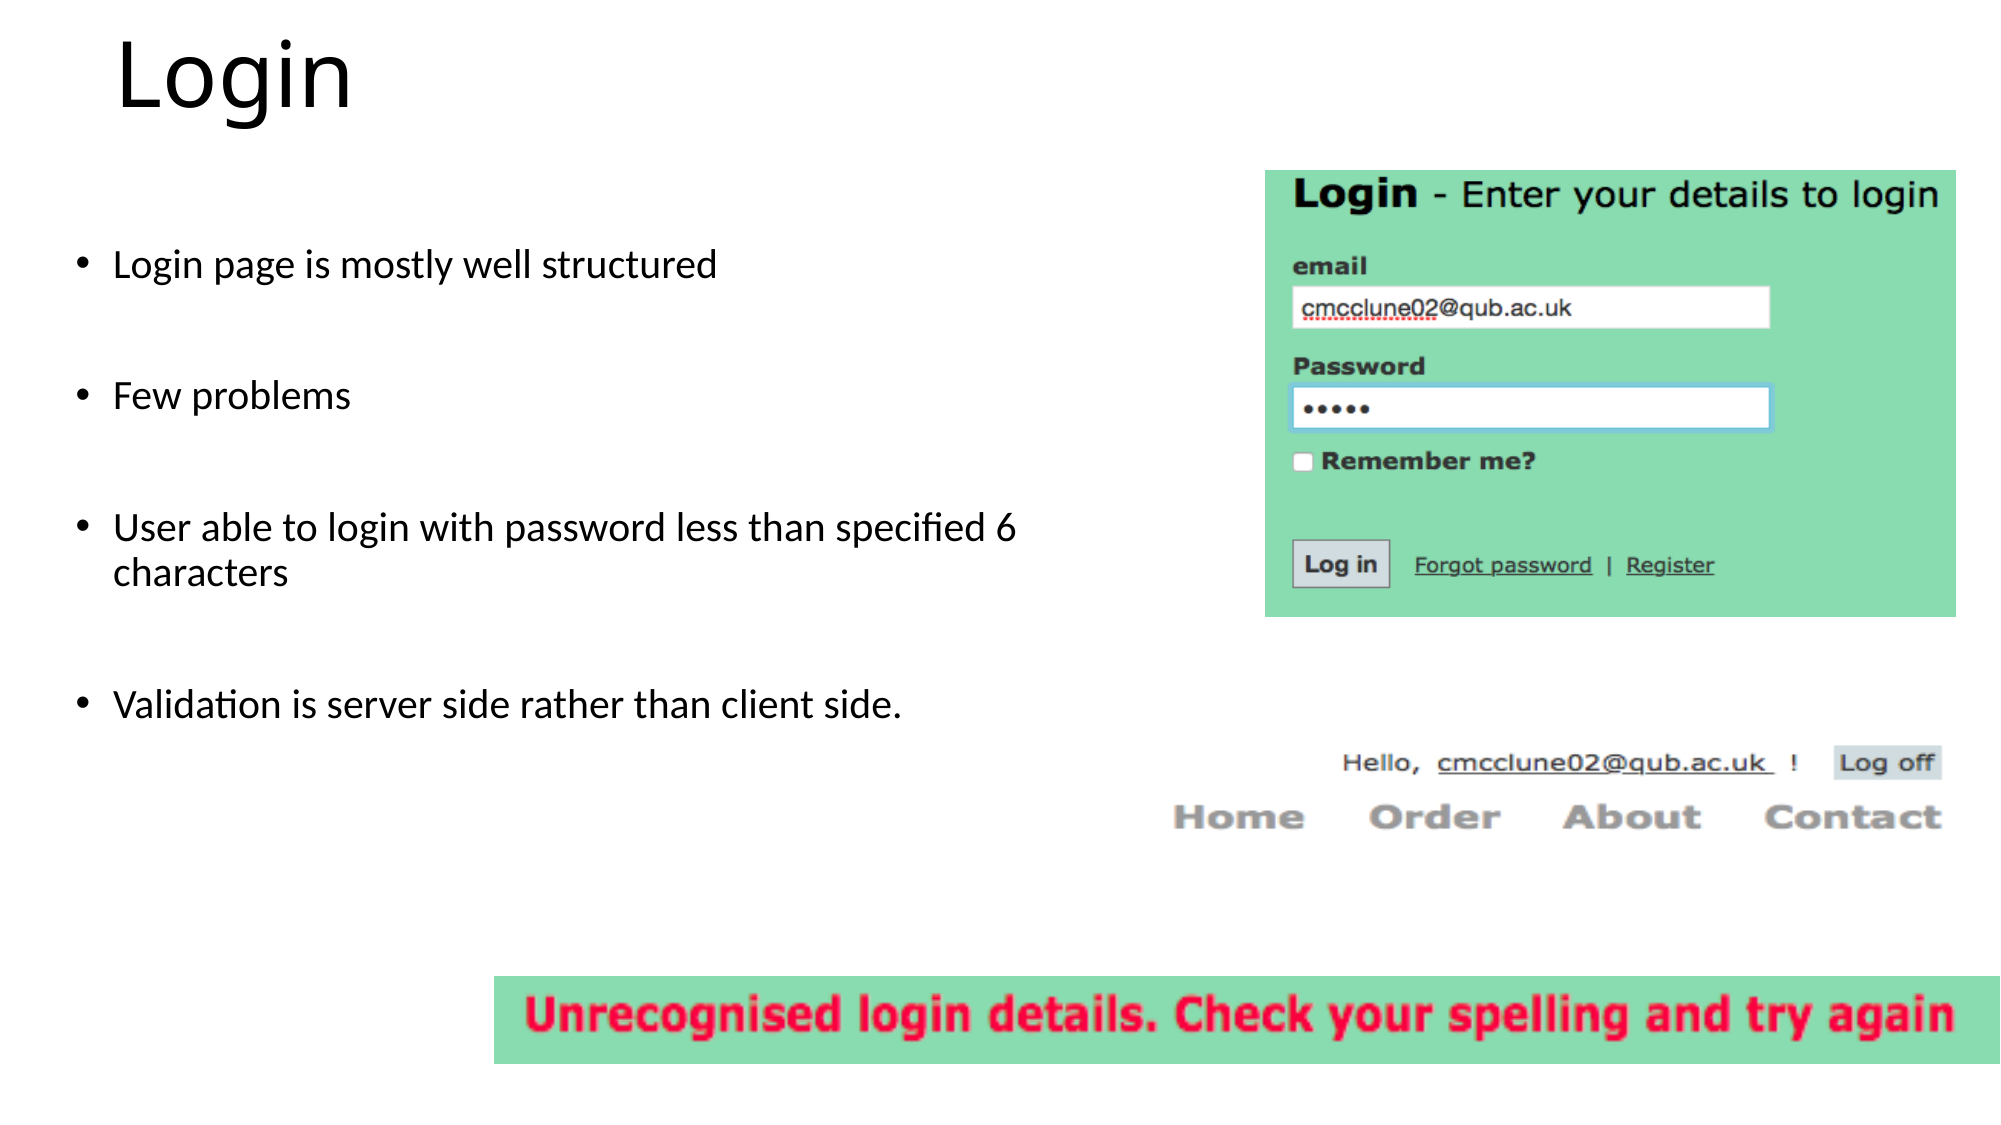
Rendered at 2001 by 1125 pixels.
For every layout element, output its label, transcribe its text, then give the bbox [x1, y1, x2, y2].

title Login [99, 18, 1900, 137]
picture [494, 976, 2000, 1064]
picture [1265, 170, 1956, 617]
picture [1122, 715, 2000, 858]
list Login page is mostly well structured Few problems User able to login with password less than specified 6 characters Validation is server side rather than client side. [60, 234, 1123, 949]
